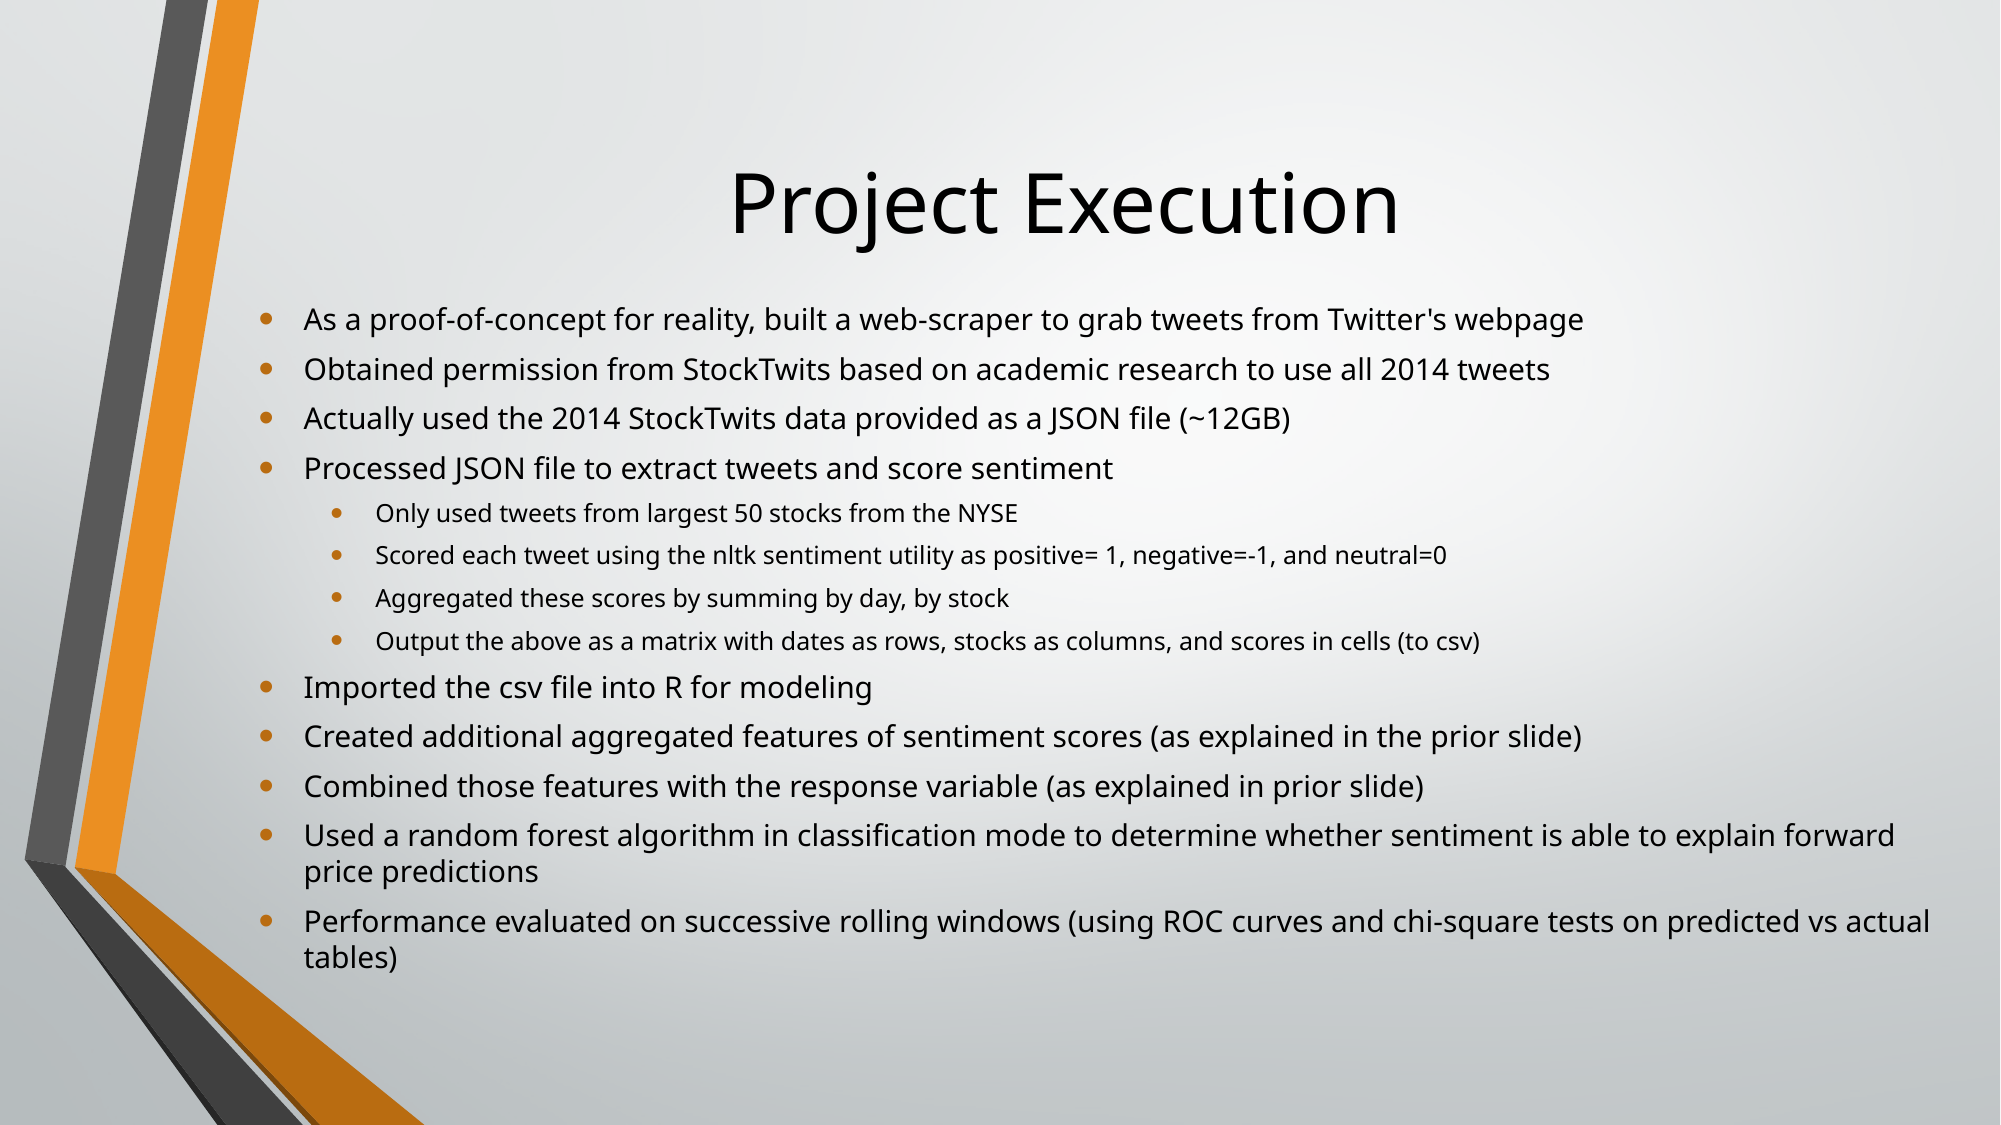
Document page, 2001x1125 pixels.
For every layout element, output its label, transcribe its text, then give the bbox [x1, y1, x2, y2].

list As a proof-of-concept for reality, built a web-scraper to grab tweets from Twitter's webpage Obtained permission from StockTwits based on academic research to use all 2014 tweets Actually used the 2014 StockTwits data provided as a JSON file (~12GB) Processed JSON file to extract tweets and score sentiment Only used tweets from largest 50 stocks from the NYSE Scored each tweet using the nltk sentiment utility as positive= 1, negative=-1, and neutral=0 Aggregated these scores by summing by day, by stock Output the above as a matrix with dates as rows, stocks as columns, and scores in cells (to csv) Imported the csv file into R for modeling Created additional aggregated features of sentiment scores (as explained in the prior slide) Combined those features with the response variable (as explained in prior slide) Used a random forest algorithm in classification mode to determine whether sentiment is able to explain forward price predictions Performance evaluated on successive rolling windows (using ROC curves and chi-square tests on predicted vs actual tables) [243, 293, 1972, 982]
title Project Execution [243, 56, 1887, 293]
